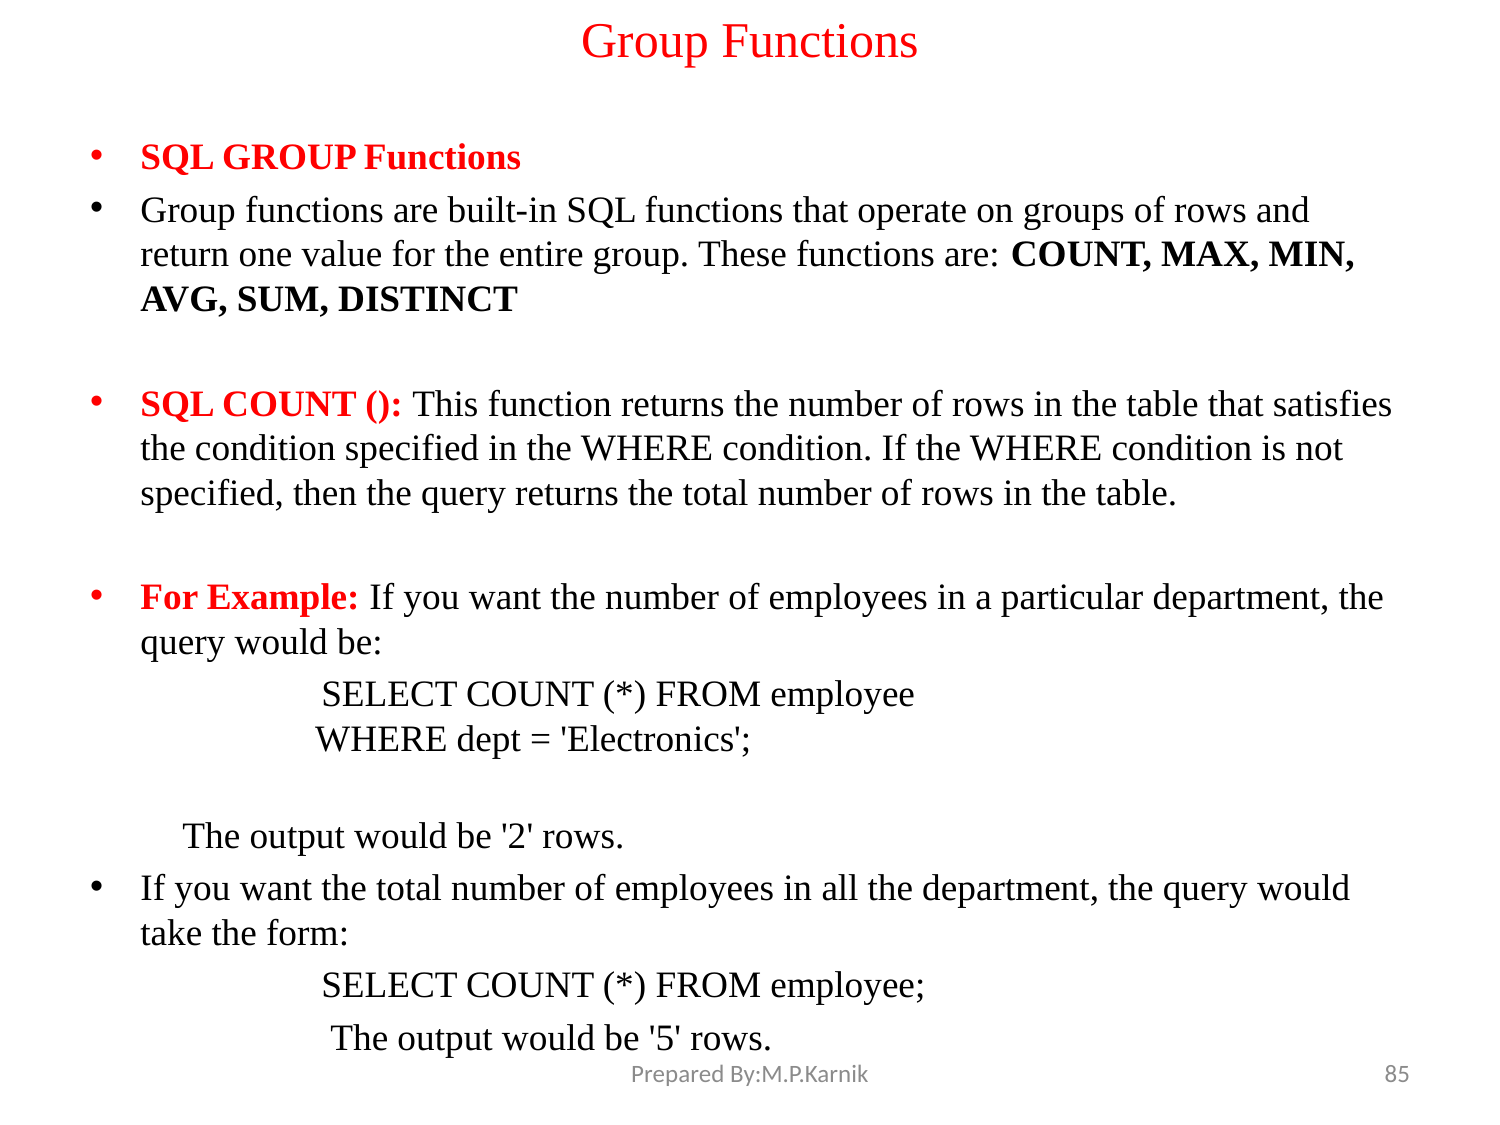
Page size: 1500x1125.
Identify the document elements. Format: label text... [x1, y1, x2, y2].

title Group Functions [75, 0, 1425, 75]
footer Prepared By:M.P.Karnik [512, 1042, 988, 1103]
list SQL GROUP Functions Group functions are built-in SQL functions that operate on groups of rows and return one value for the entire group. These functions are: COUNT, MAX, MIN, AVG, SUM, DISTINCT SQL COUNT (): This function returns the number of rows in the table that satisfies the condition specified in the WHERE condition. If the WHERE condition is not specified, then the query returns the total number of rows in the table. For Example: If you want the number of employees in a particular department, the query would be: SELECT COUNT (*) FROM employee WHERE dept = 'Electronics'; The output would be '2' rows. If you want the total number of employees in all the department, the query would take the form: SELECT COUNT (*) FROM employee; The output would be '5' rows. [75, 125, 1425, 1088]
slide_number 85 [1074, 1042, 1425, 1103]
